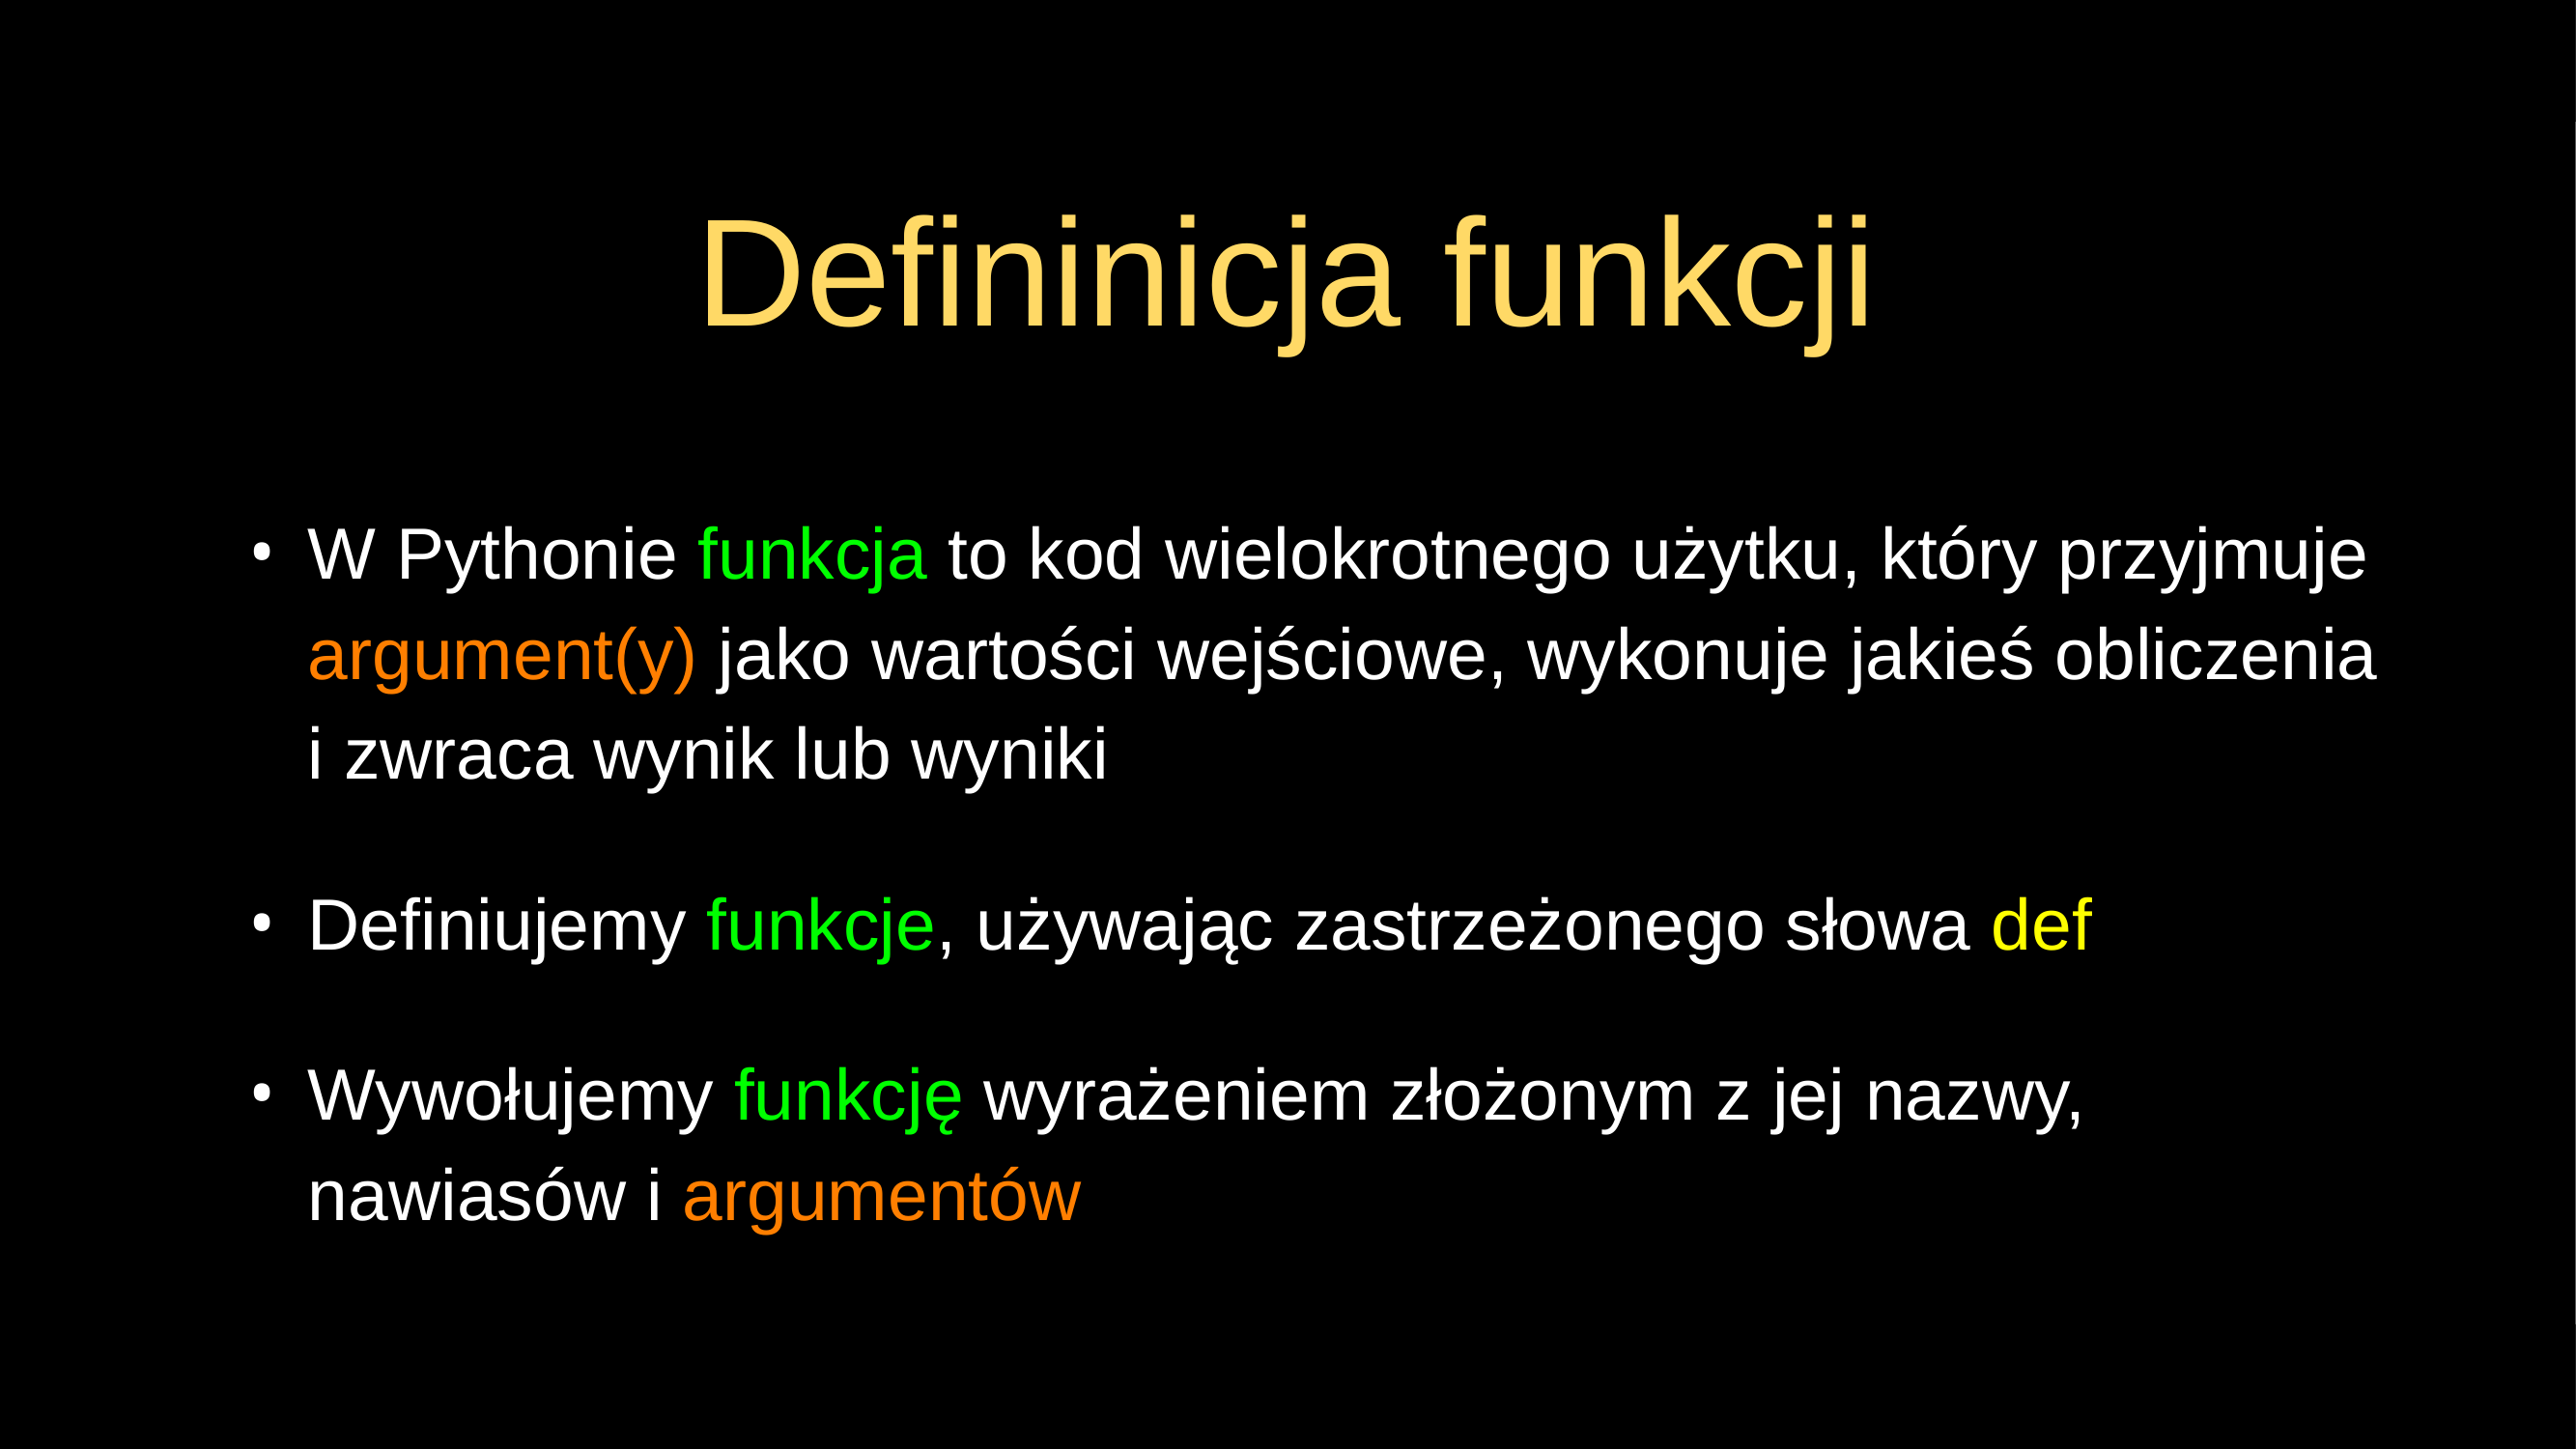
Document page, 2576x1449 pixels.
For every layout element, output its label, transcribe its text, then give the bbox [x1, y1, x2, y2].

title Defininicja funkcji [183, 127, 2391, 403]
list W Pythonie funkcja to kod wielokrotnego użytku, który przyjmuje argument(y) jako wartości wejściowe, wykonuje jakieś obliczenia i zwraca wynik lub wyniki Definiujemy funkcje, używając zastrzeżonego słowa def Wywołujemy funkcję wyrażeniem złożonym z jej nazwy, nawiasów i argumentów [183, 412, 2391, 1317]
